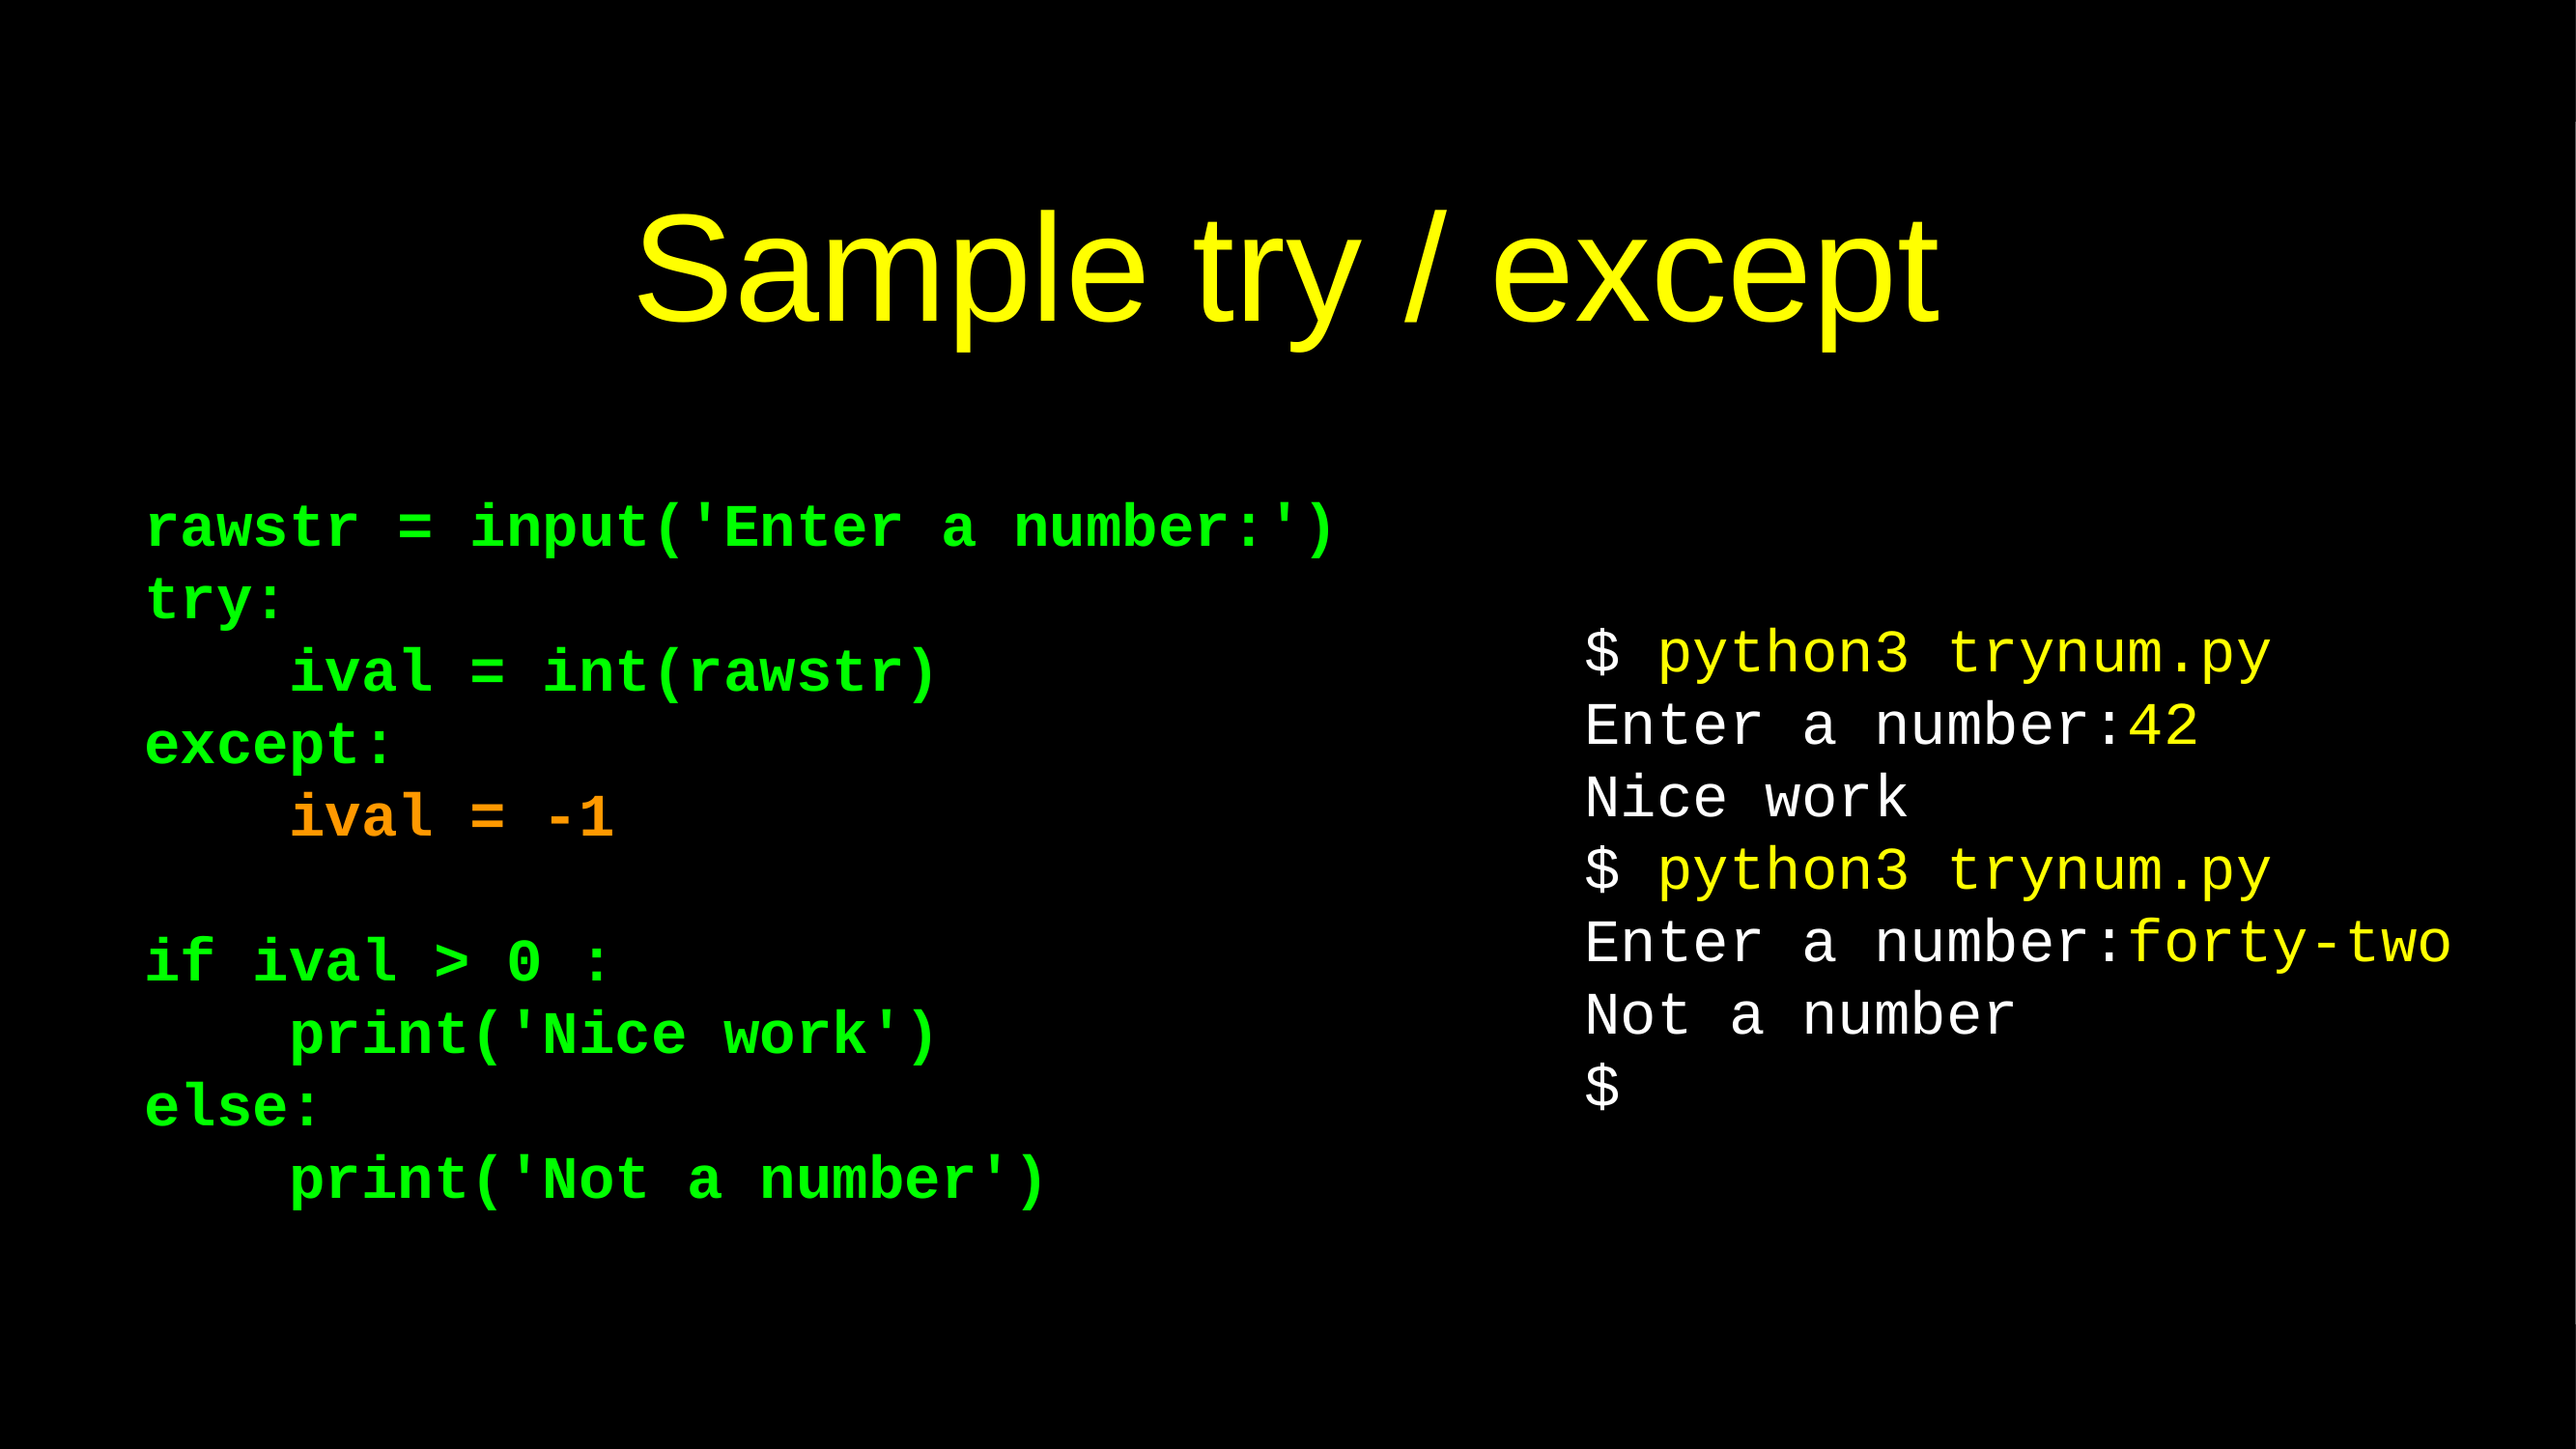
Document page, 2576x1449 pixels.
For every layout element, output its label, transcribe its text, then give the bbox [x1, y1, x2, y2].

text_box $ python3 trynum.py Enter a number:42 Nice work $ python3 trynum.py Enter a number:forty-two Not a number $ [1584, 568, 2526, 1162]
title Sample try / except [183, 118, 2391, 403]
text_box rawstr = input('Enter a number:') try: ival = int(rawstr) except: ival = -1 if ival > 0 : print('Nice work') else: print('Not a number') [144, 453, 1501, 1243]
